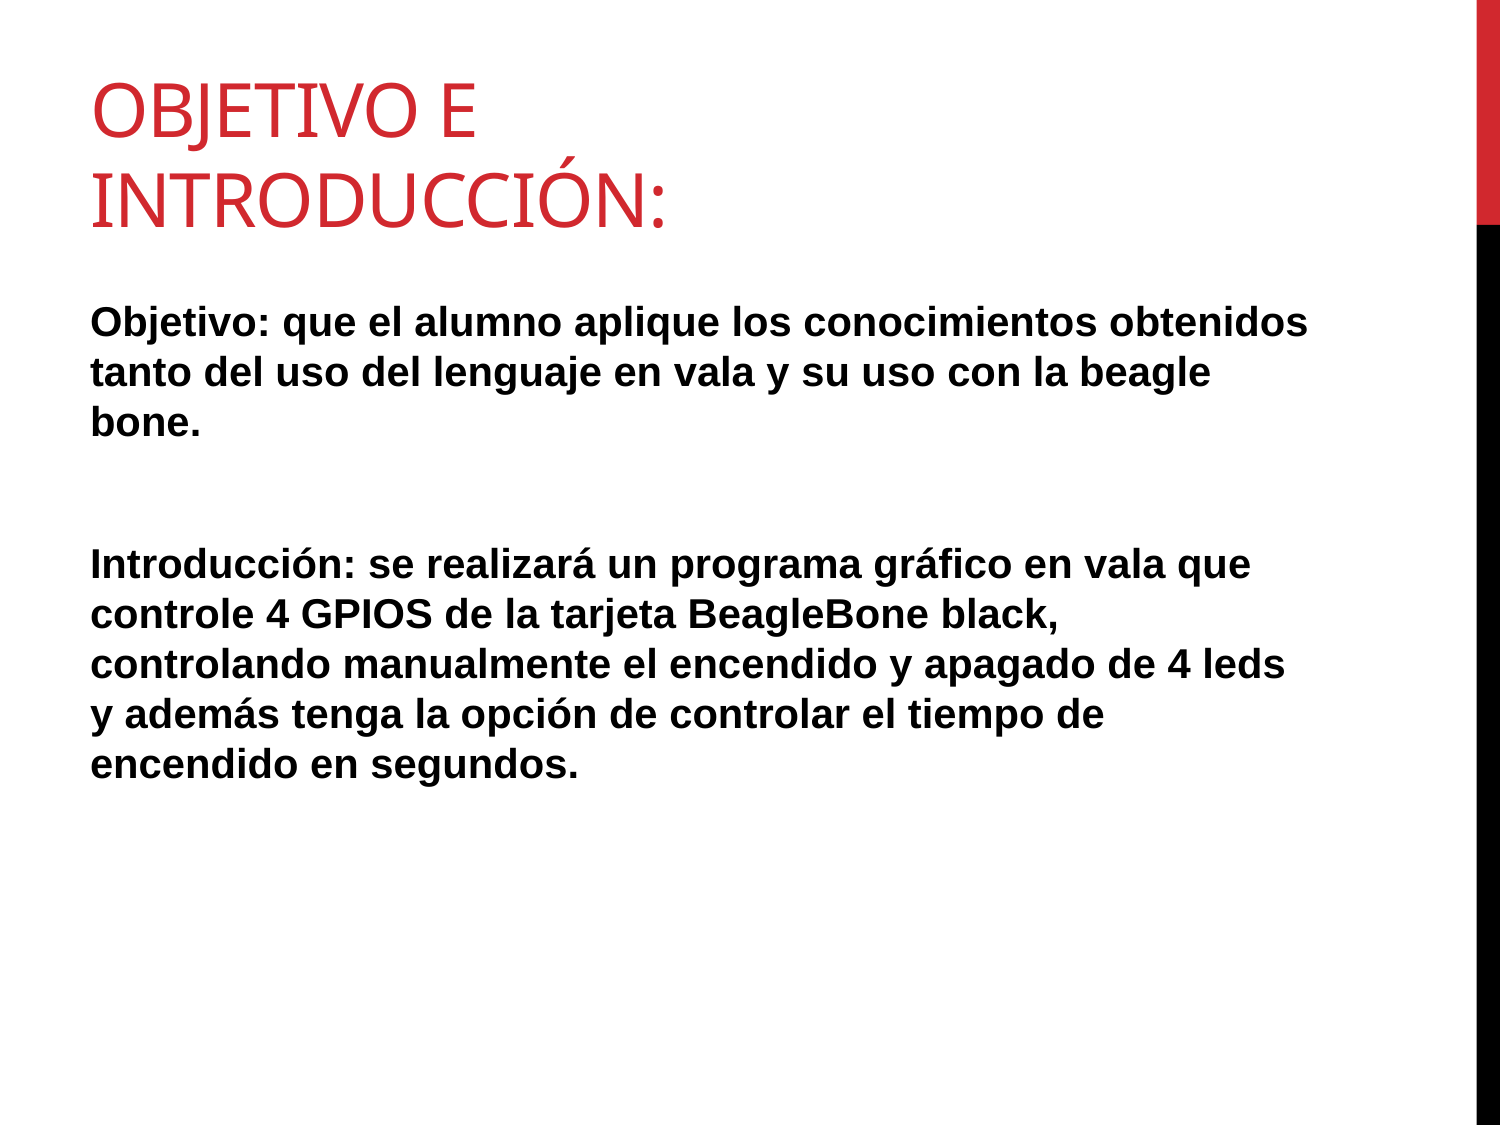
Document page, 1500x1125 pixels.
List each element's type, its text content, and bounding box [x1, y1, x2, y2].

list Objetivo: que el alumno aplique los conocimientos obtenidos tanto del uso del lenguaje en vala y su uso con la beagle bone. Introducción: se realizará un programa gráfico en vala que controle 4 GPIOS de la tarjeta BeagleBone black, controlando manualmente el encendido y apagado de 4 leds y además tenga la opción de controlar el tiempo de encendido en segundos. [75, 287, 1325, 1005]
title Objetivo e introducción: [75, 25, 1025, 250]
